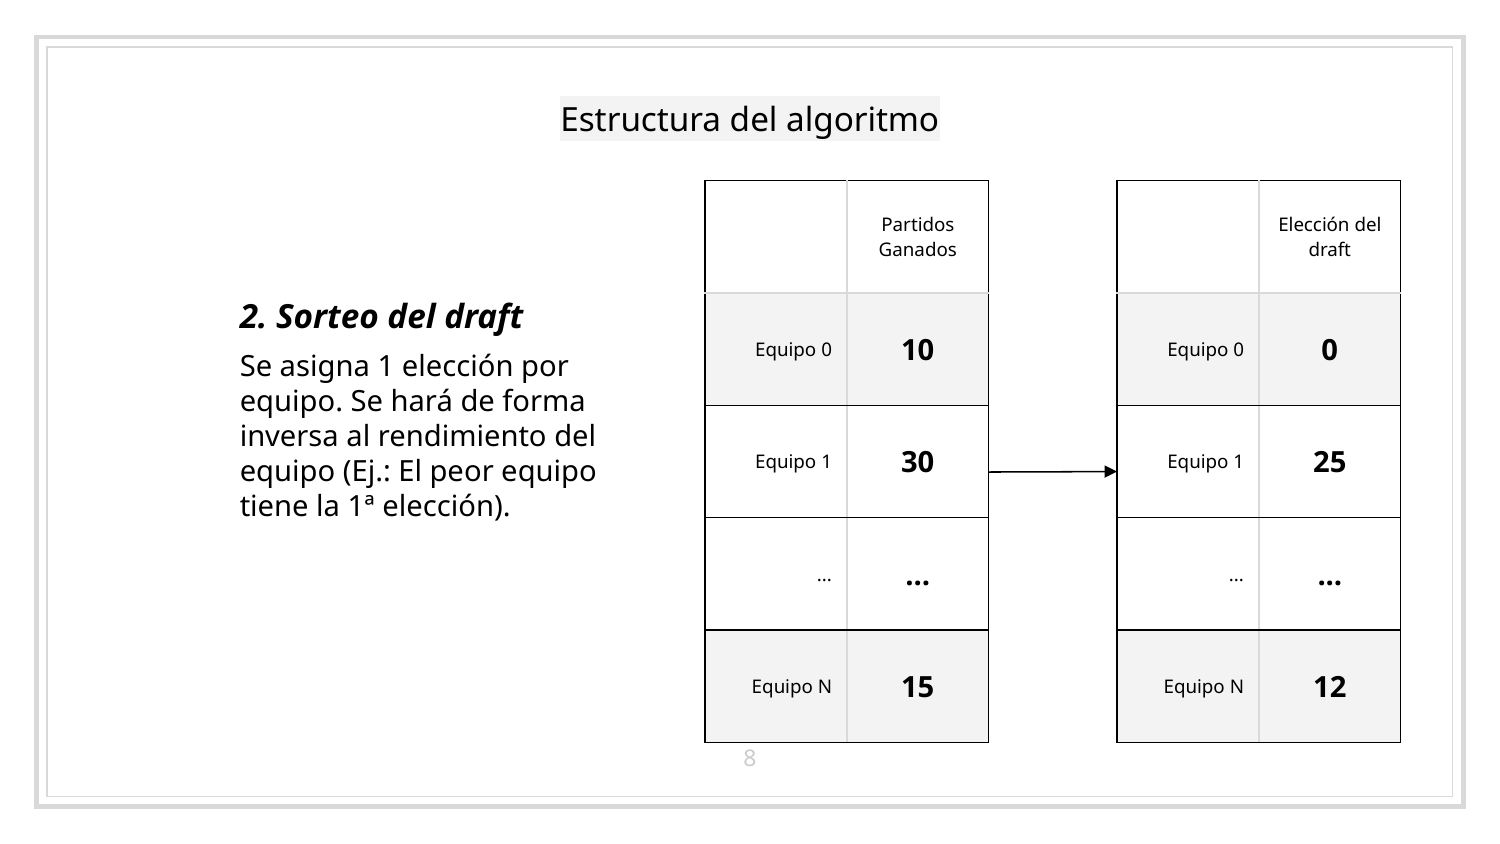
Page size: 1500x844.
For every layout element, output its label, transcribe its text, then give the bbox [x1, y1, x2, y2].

table_cell 30 [848, 406, 988, 517]
table_cell ... [1260, 518, 1400, 629]
table_cell 10 [848, 294, 988, 405]
table_cell Equipo N [706, 631, 846, 742]
table_header [706, 181, 846, 292]
table_header Partidos Ganados [848, 181, 988, 292]
table_cell ... [706, 518, 846, 629]
table_cell Equipo 0 [1118, 294, 1258, 405]
table_cell Equipo 1 [1118, 406, 1258, 517]
table_cell 12 [1260, 631, 1400, 742]
table_cell 15 [848, 631, 988, 742]
slide_number ‹#› [705, 743, 795, 790]
table_cell ... [848, 518, 988, 629]
title Estructura del algoritmo [63, 55, 1437, 181]
table_cell Equipo 0 [706, 294, 846, 405]
table_cell 0 [1260, 294, 1400, 405]
table_header Elección del draft [1260, 181, 1400, 292]
table_cell ... [1118, 518, 1258, 629]
list 2. Sorteo del draft Se asigna 1 elección por equipo. Se hará de forma inversa al rendimiento del equipo (Ej.: El peor equipo tiene la 1ª elección). [224, 279, 631, 564]
table_cell 25 [1260, 406, 1400, 517]
table_cell Equipo 1 [706, 406, 846, 517]
table_cell Equipo N [1118, 631, 1258, 742]
table_header [1118, 181, 1258, 292]
